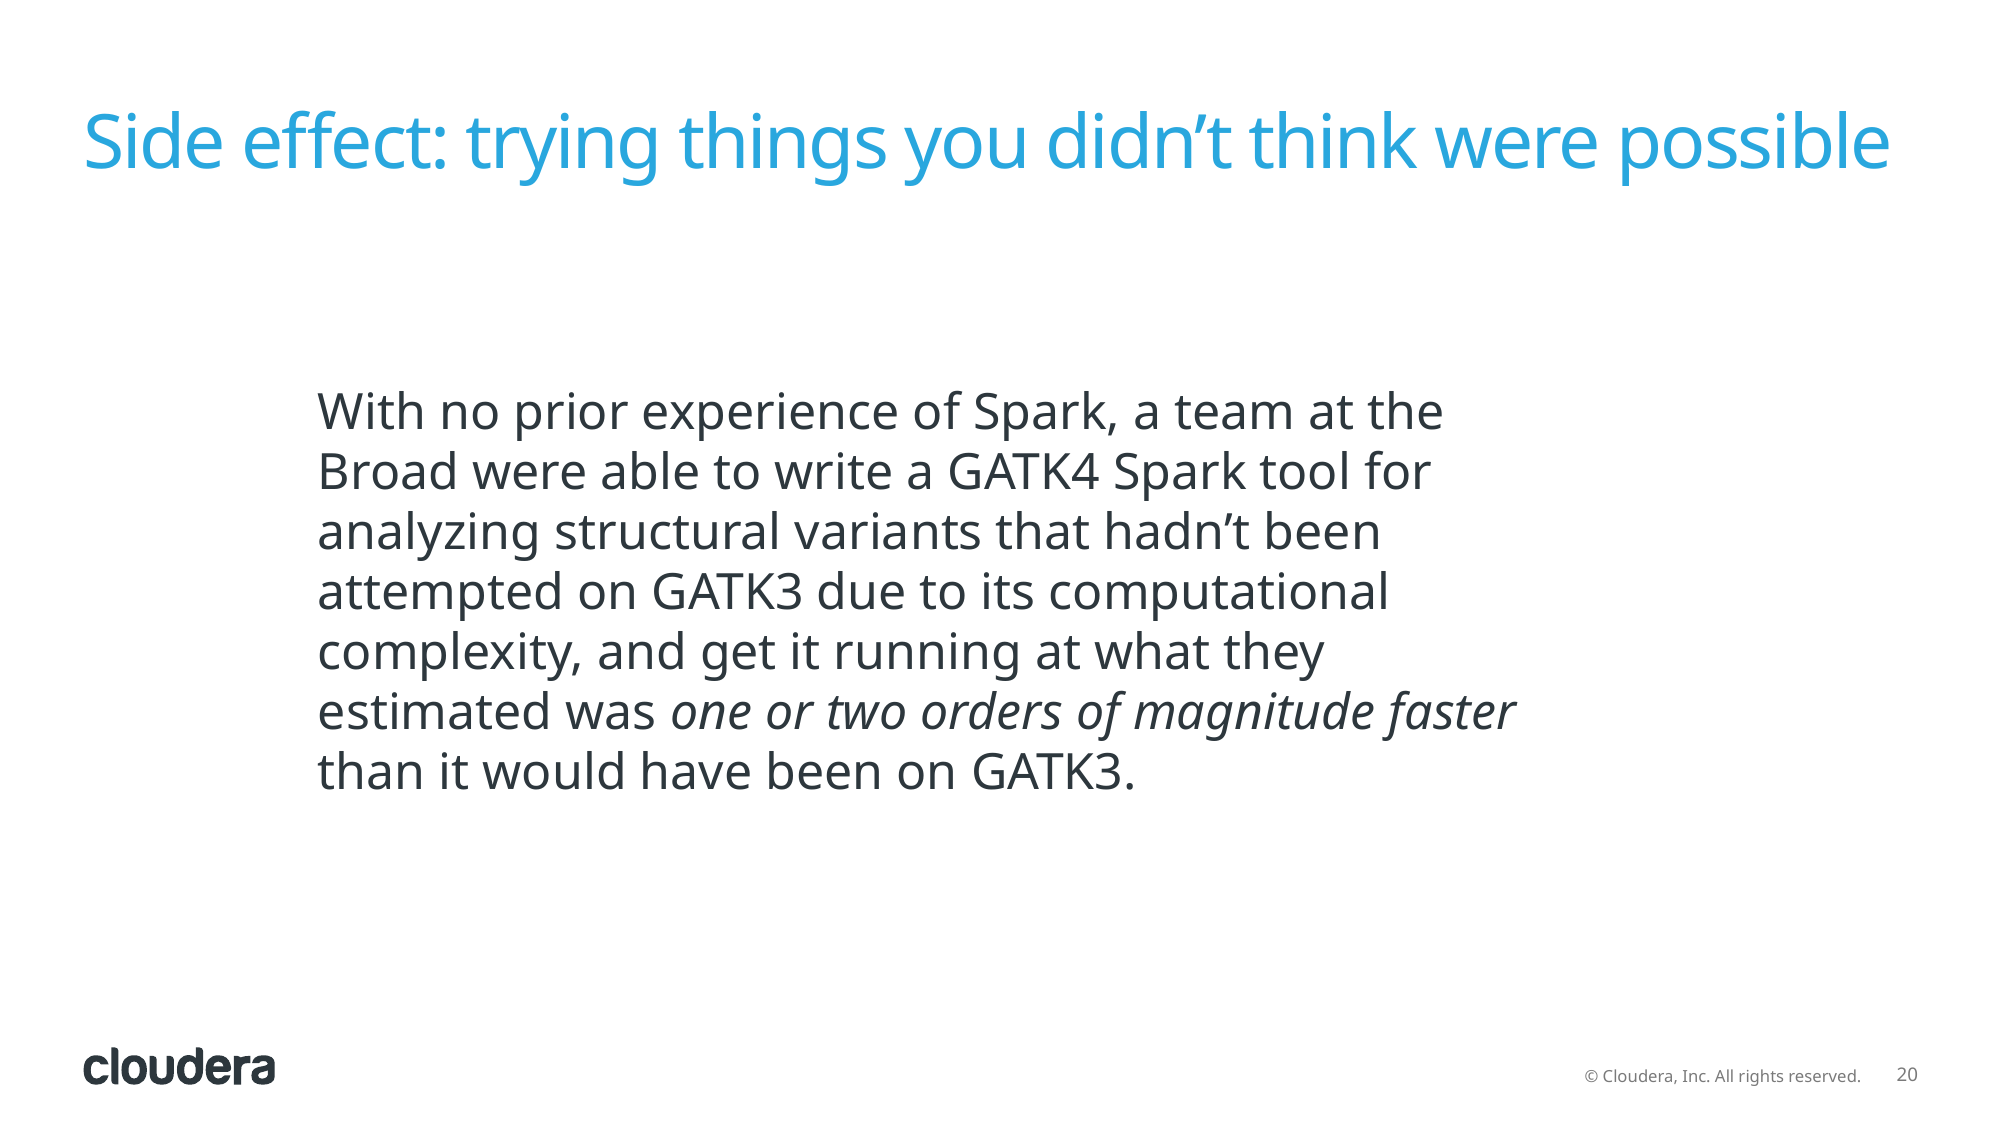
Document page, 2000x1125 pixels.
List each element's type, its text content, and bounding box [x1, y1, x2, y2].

text_box With no prior experience of Spark, a team at the Broad were able to write a GATK4 Spark tool for analyzing structural variants that hadn’t been attempted on GATK3 due to its computational complexity, and get it running at what they estimated was one or two orders of magnitude faster than it would have been on GATK3. [303, 372, 1580, 807]
title Side effect: trying things you didn’t think were possible [60, 103, 1916, 203]
